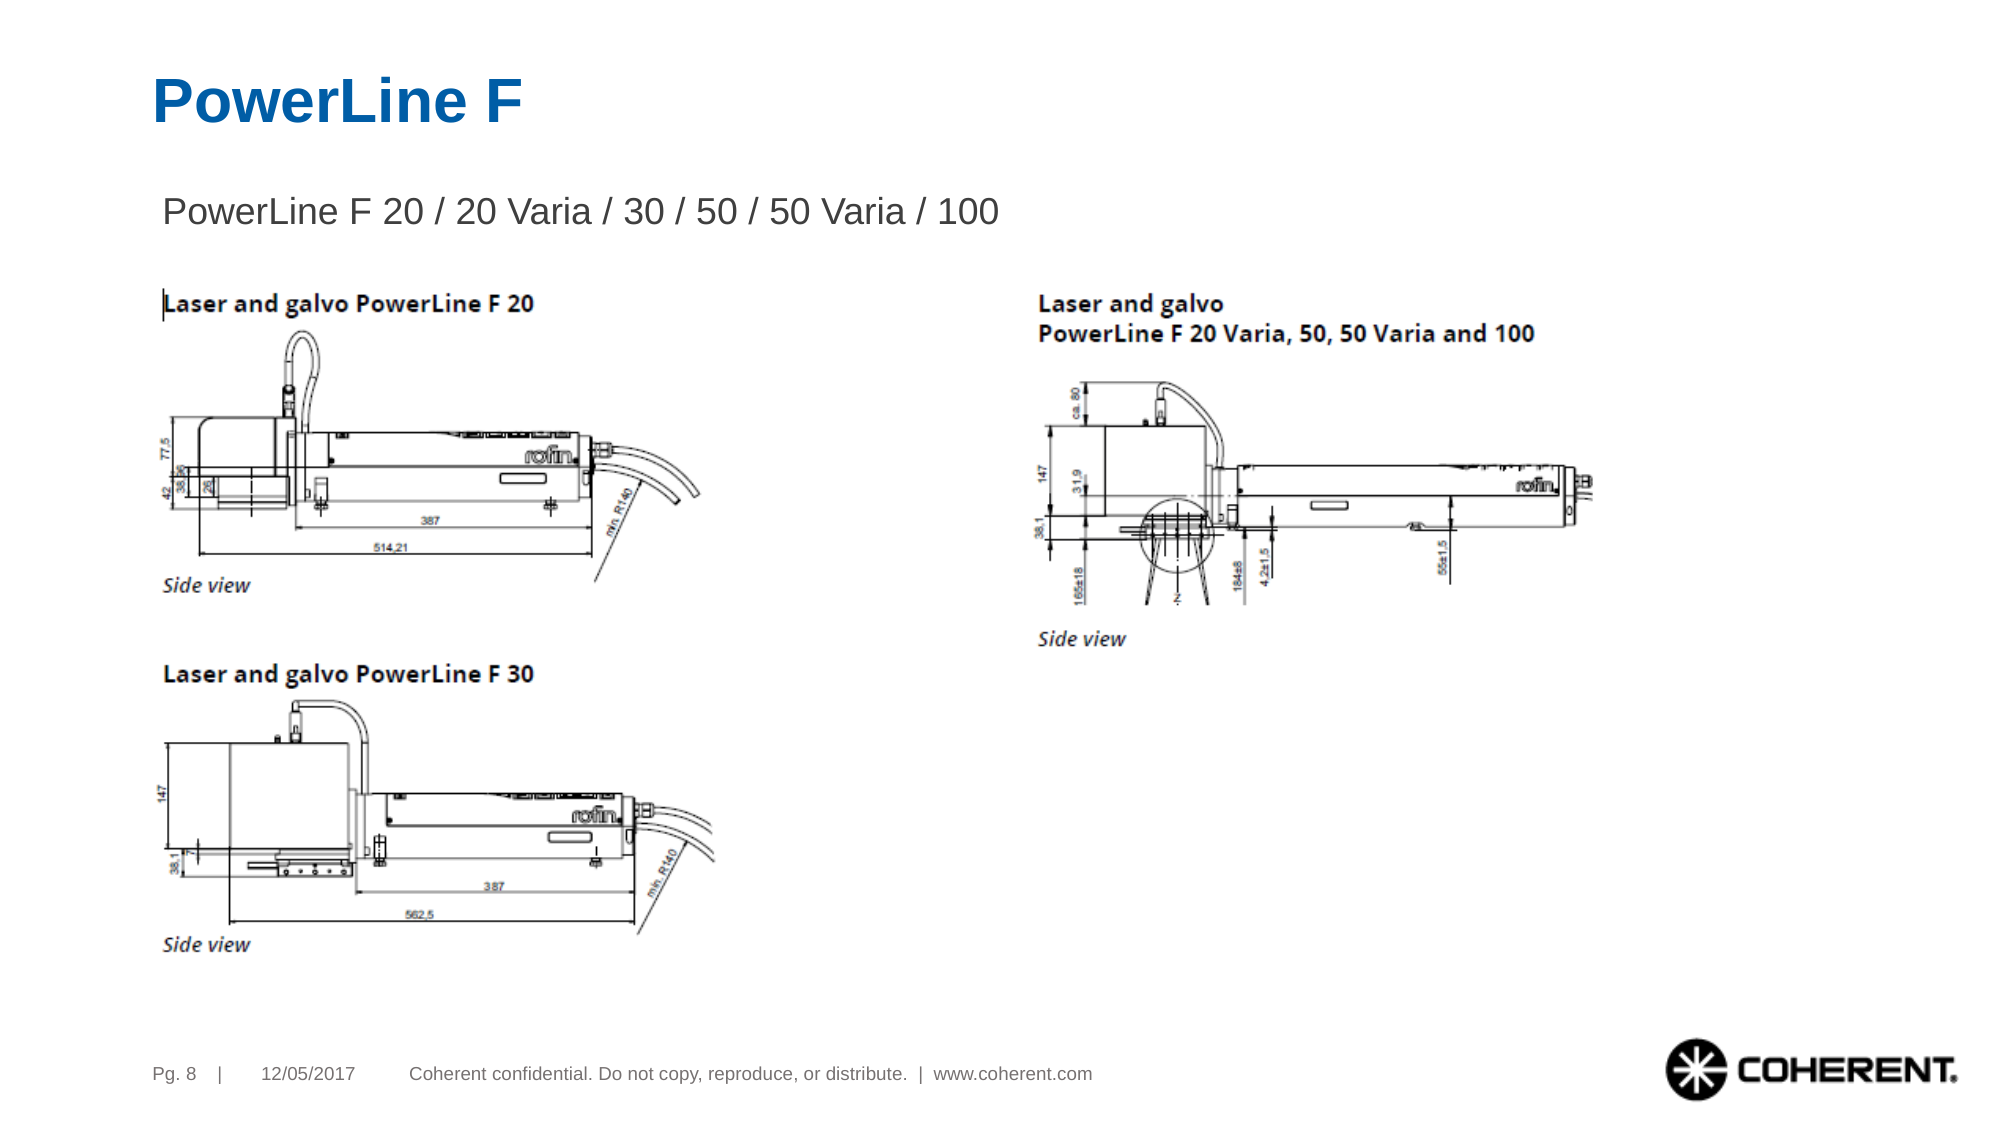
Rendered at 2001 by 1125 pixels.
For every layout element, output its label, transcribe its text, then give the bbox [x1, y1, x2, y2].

footer Coherent confidential. Do not copy, reproduce, or distribute. | www.coherent.com [409, 1042, 1274, 1103]
slide_number Pg. 8 | [137, 1042, 258, 1103]
picture [1661, 1033, 1964, 1109]
picture [144, 254, 1656, 1031]
text_box PowerLine F 20 / 20 Varia / 30 / 50 / 50 Varia / 100 [147, 179, 1015, 240]
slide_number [261, 1042, 406, 1103]
title PowerLine F [137, 59, 1863, 144]
